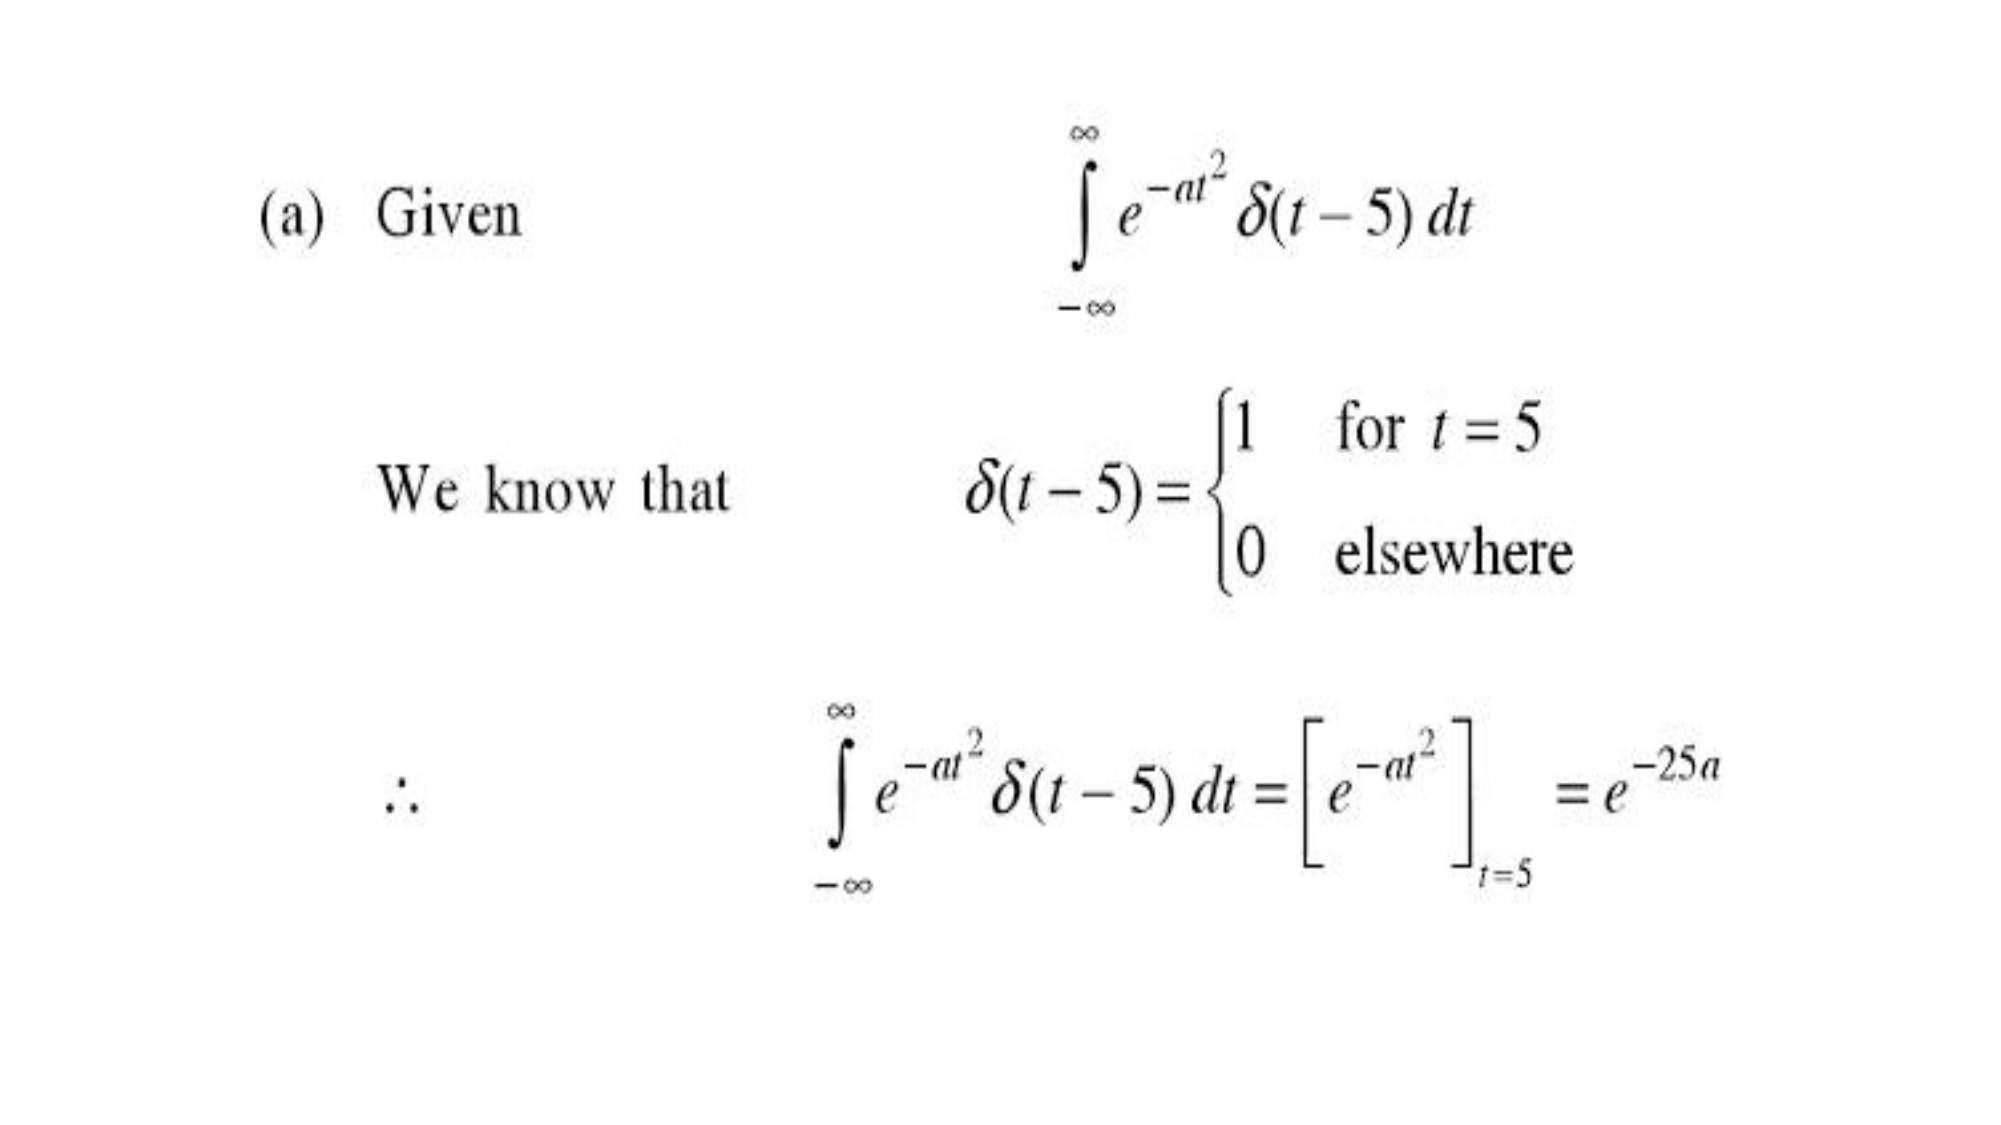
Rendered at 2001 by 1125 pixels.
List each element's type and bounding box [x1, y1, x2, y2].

picture [108, 95, 1863, 972]
